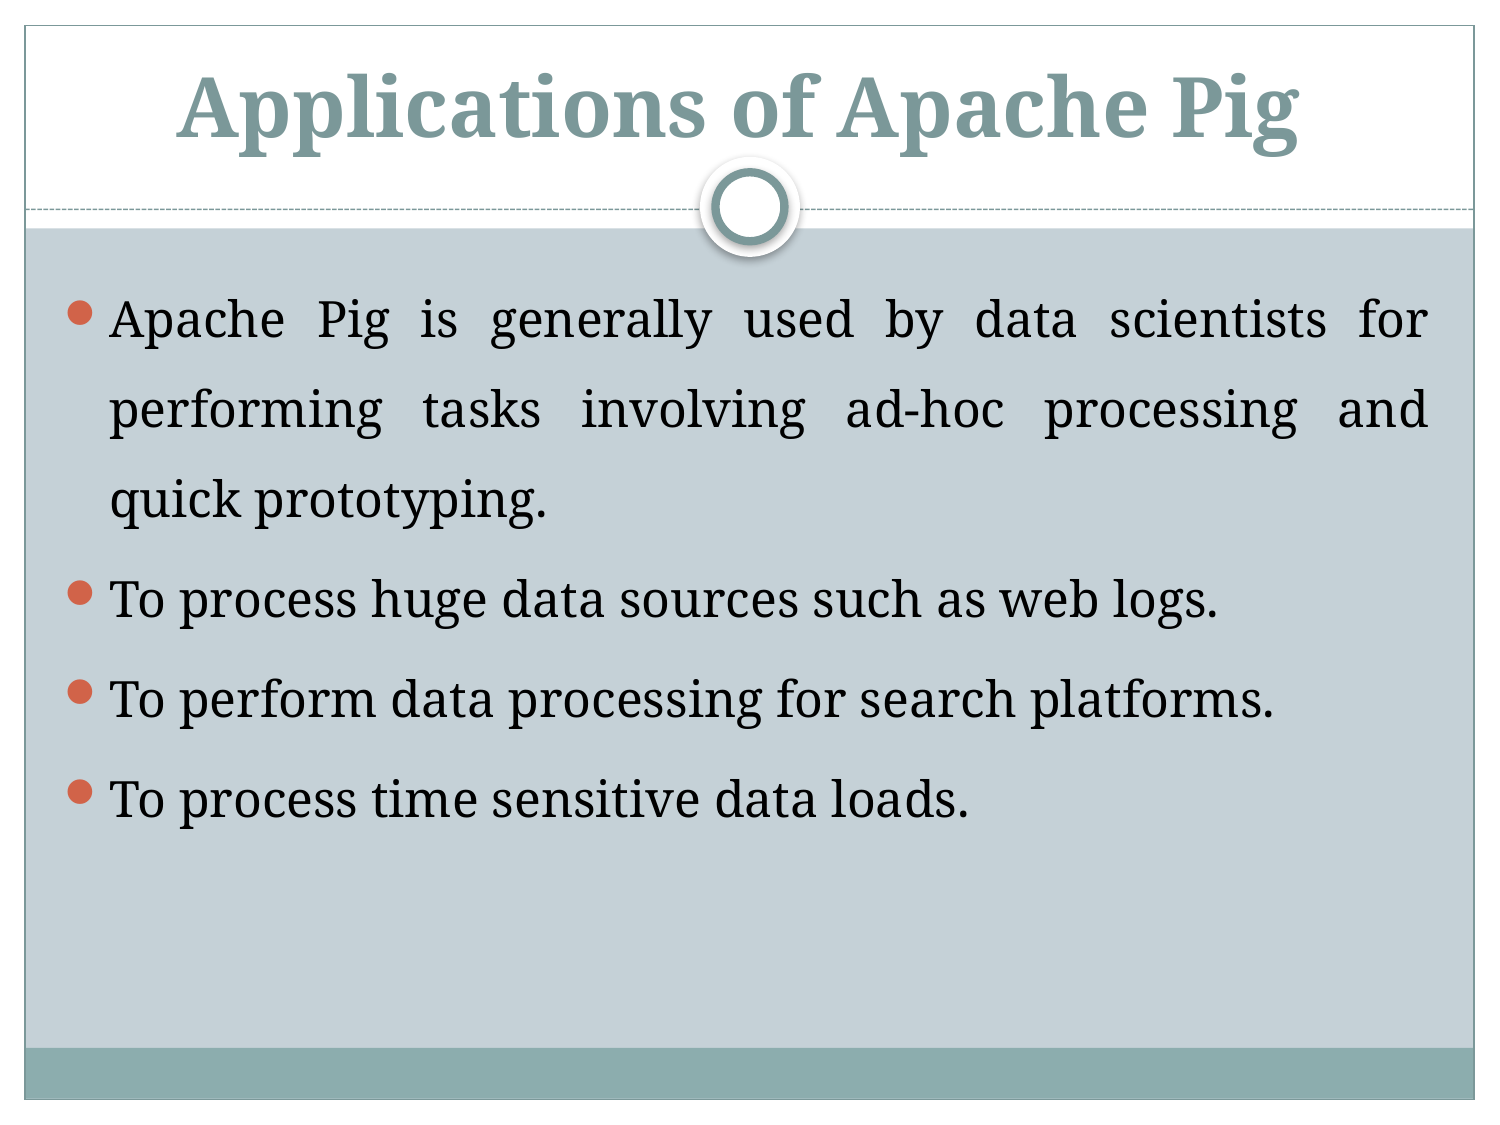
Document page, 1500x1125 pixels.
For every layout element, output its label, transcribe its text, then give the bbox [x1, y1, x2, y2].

title Applications of Apache Pig [49, 37, 1450, 162]
list Apache Pig is generally used by data scientists for performing tasks involving ad-hoc processing and quick prototyping. To process huge data sources such as web logs. To perform data processing for search platforms. To process time sensitive data loads. [49, 250, 1445, 1001]
